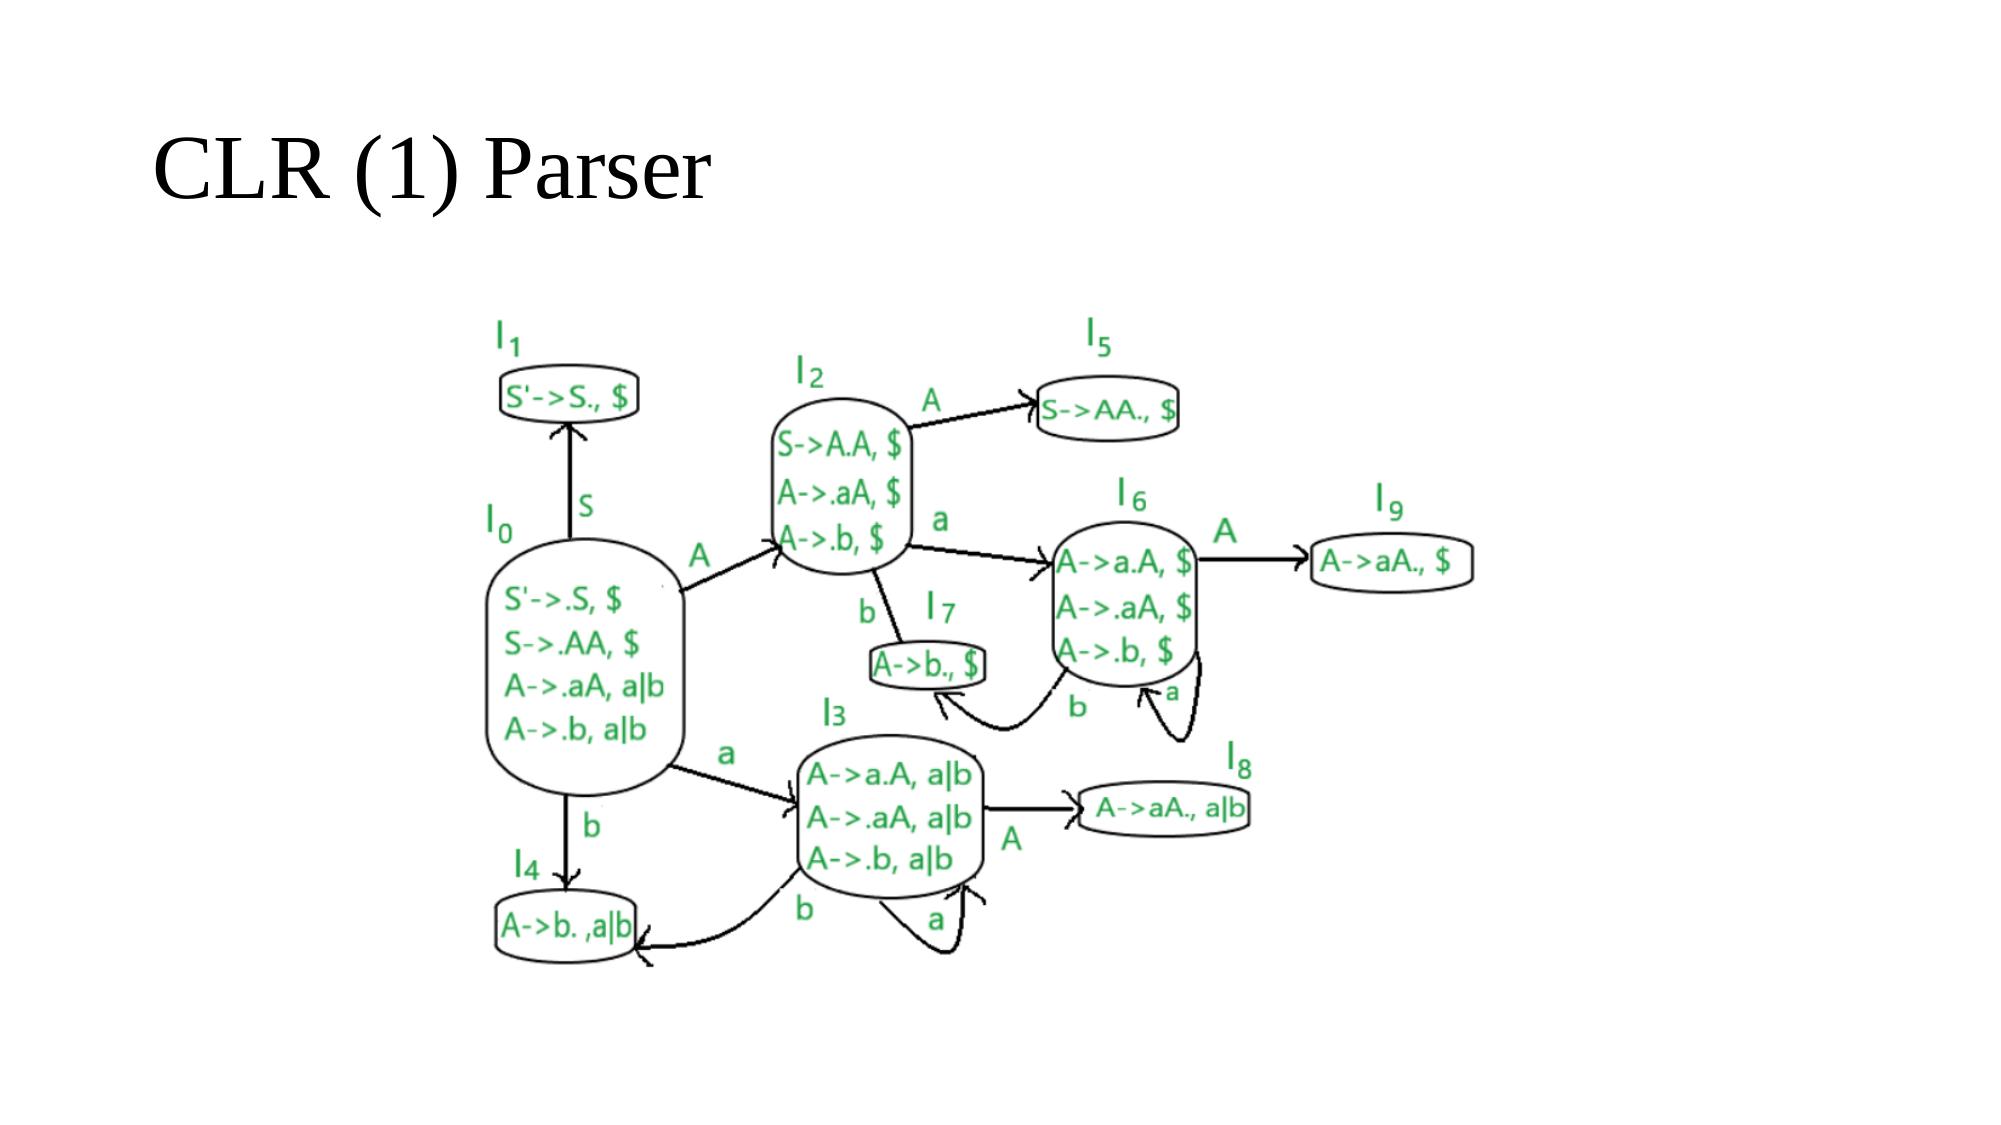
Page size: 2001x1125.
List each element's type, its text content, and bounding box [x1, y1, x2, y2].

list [424, 258, 1538, 1057]
title CLR (1) Parser [137, 59, 1863, 278]
